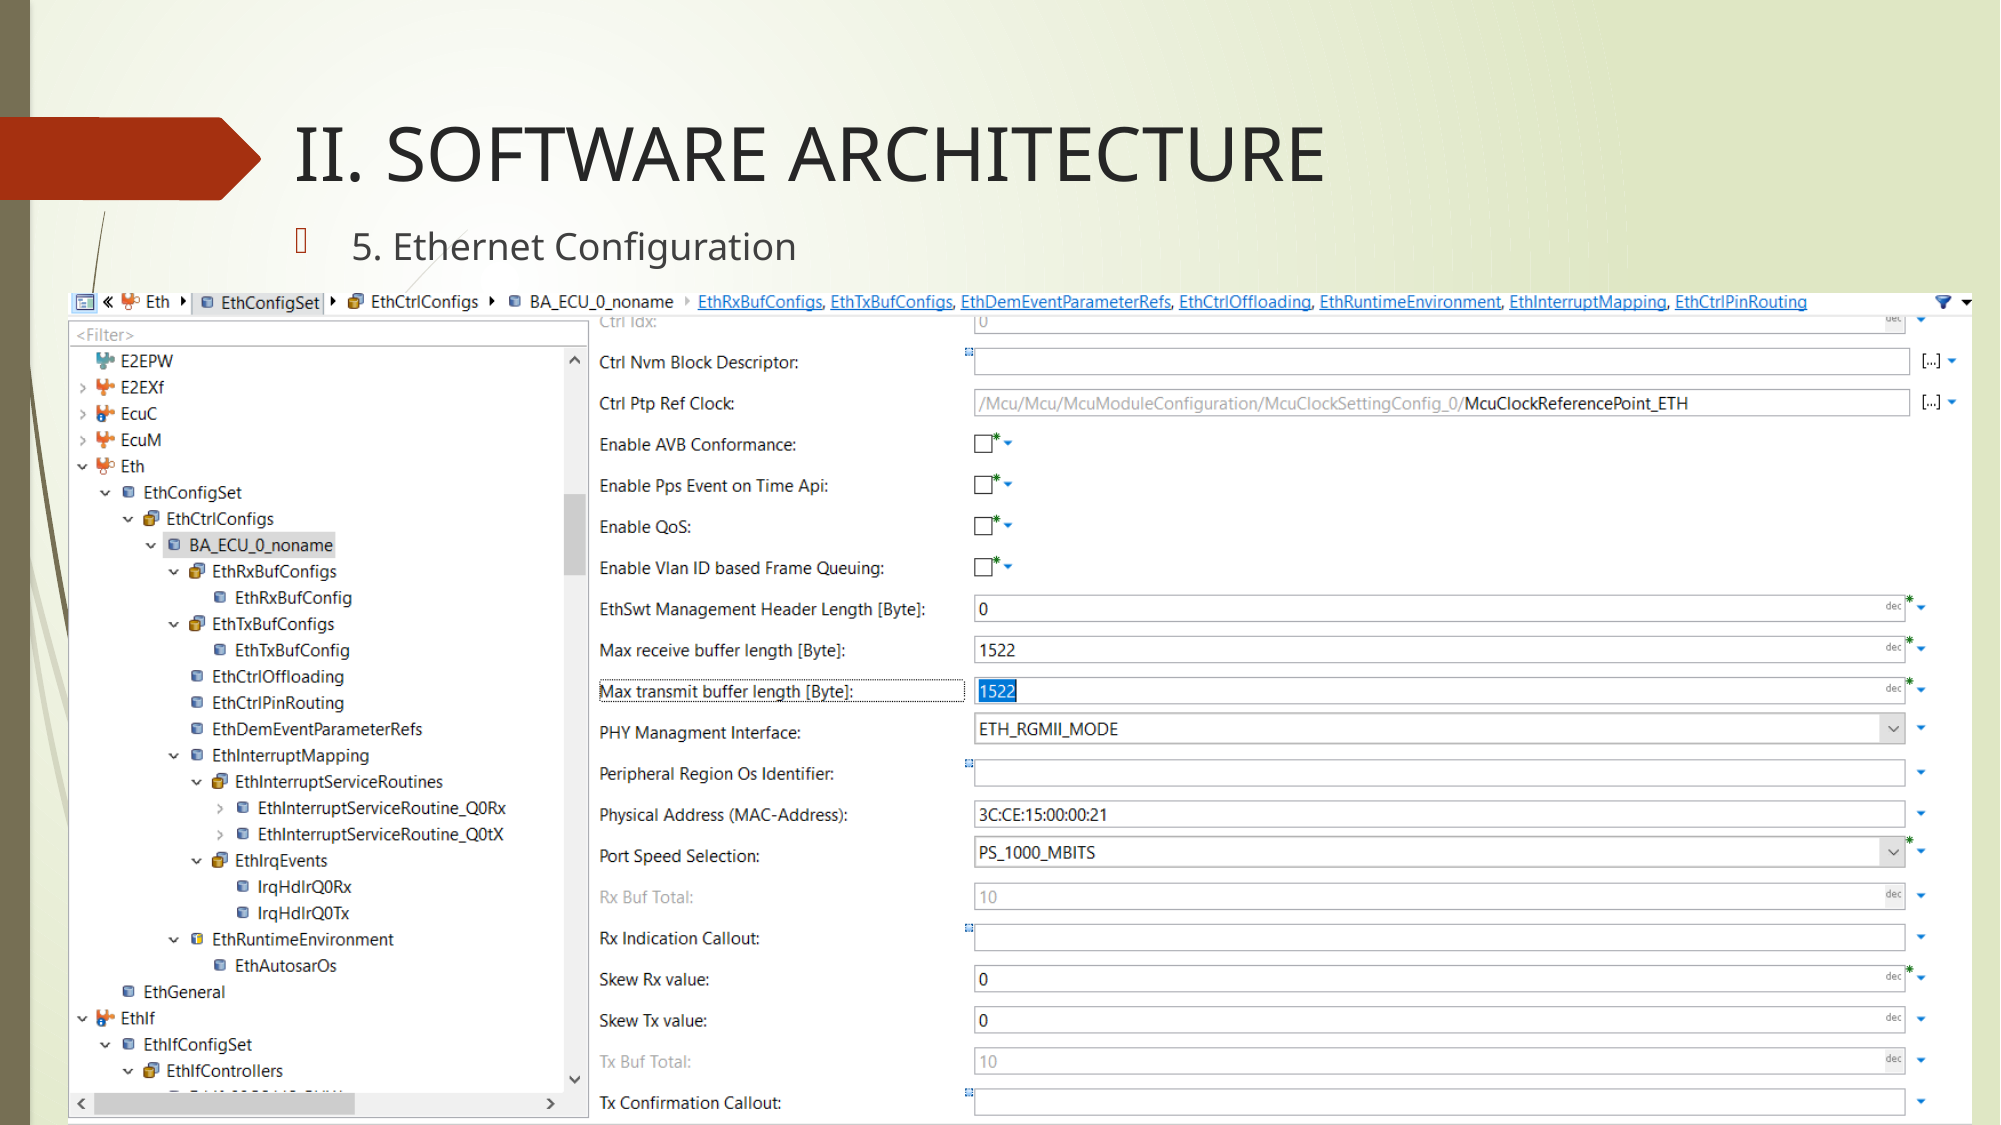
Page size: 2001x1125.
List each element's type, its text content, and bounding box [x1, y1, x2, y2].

picture [67, 293, 1972, 1125]
list 5. Ethernet Configuration [279, 215, 1743, 293]
title II. SOFTWARE ARCHITECTURE [279, 99, 1742, 215]
